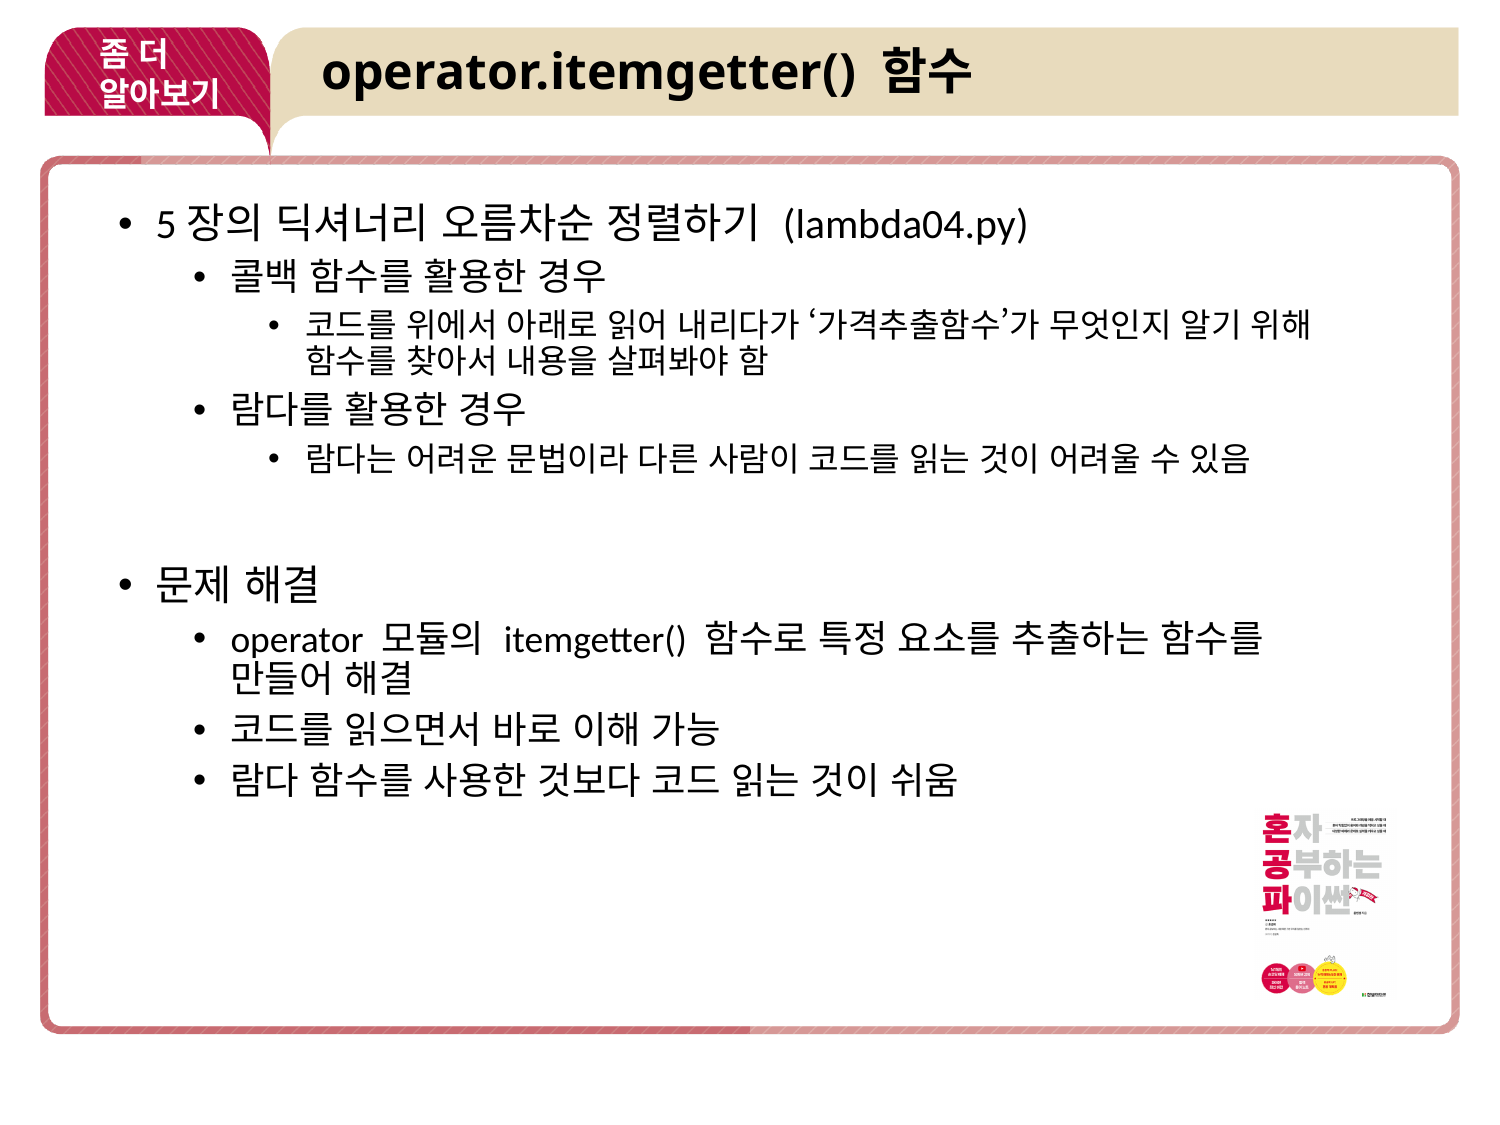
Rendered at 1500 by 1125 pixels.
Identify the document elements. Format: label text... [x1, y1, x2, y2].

title operator.itemgetter() 함수 [306, 42, 1385, 105]
picture [0, 0, 1500, 1043]
text_box 좀 더 알아보기 [84, 25, 237, 121]
list 5장의 딕셔너리 오름차순 정렬하기 (lambda04.py) 콜백 함수를 활용한 경우 코드를 위에서 아래로 읽어 내리다가 ‘가격추출함수’가 무엇인지 알기 위해 함수를 찾아서 내용을 살펴봐야 함 람다를 활용한 경우 람다는 어려운 문법이라 다른 사람이 코드를 읽는 것이 어려울 수 있음 문제 해결 operator 모듈의 itemgetter() 함수로 특정 요소를 추출하는 함수를 만들어 해결 코드를 읽으면서 바로 이해 가능 람다 함수를 사용한 것보다 코드 읽는 것이 쉬움 [103, 195, 1397, 1014]
